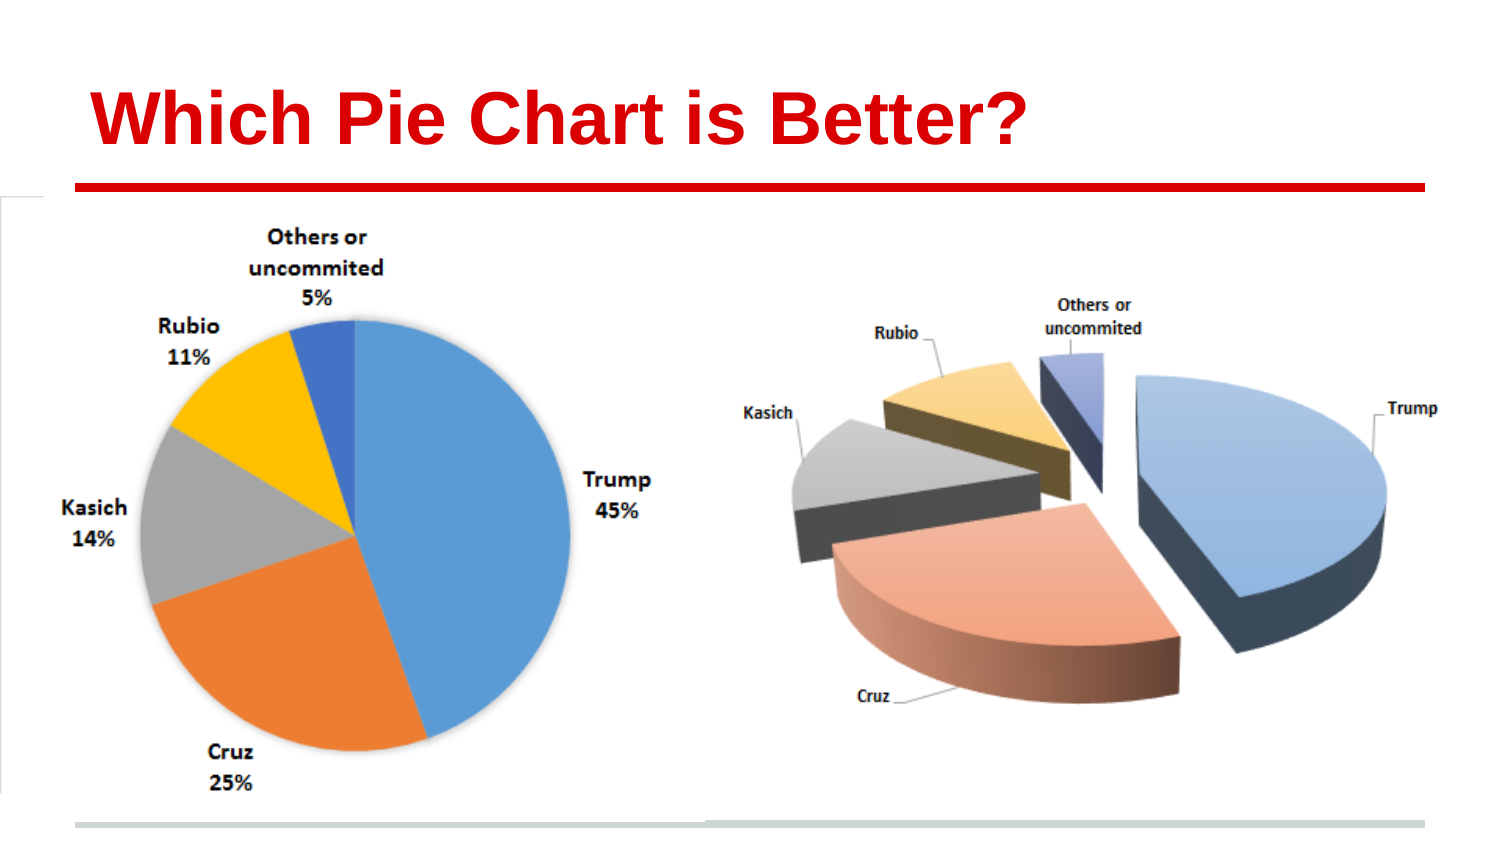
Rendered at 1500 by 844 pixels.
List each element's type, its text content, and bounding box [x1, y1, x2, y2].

title Which Pie Chart is Better? [75, 33, 1425, 175]
picture [0, 196, 1474, 823]
